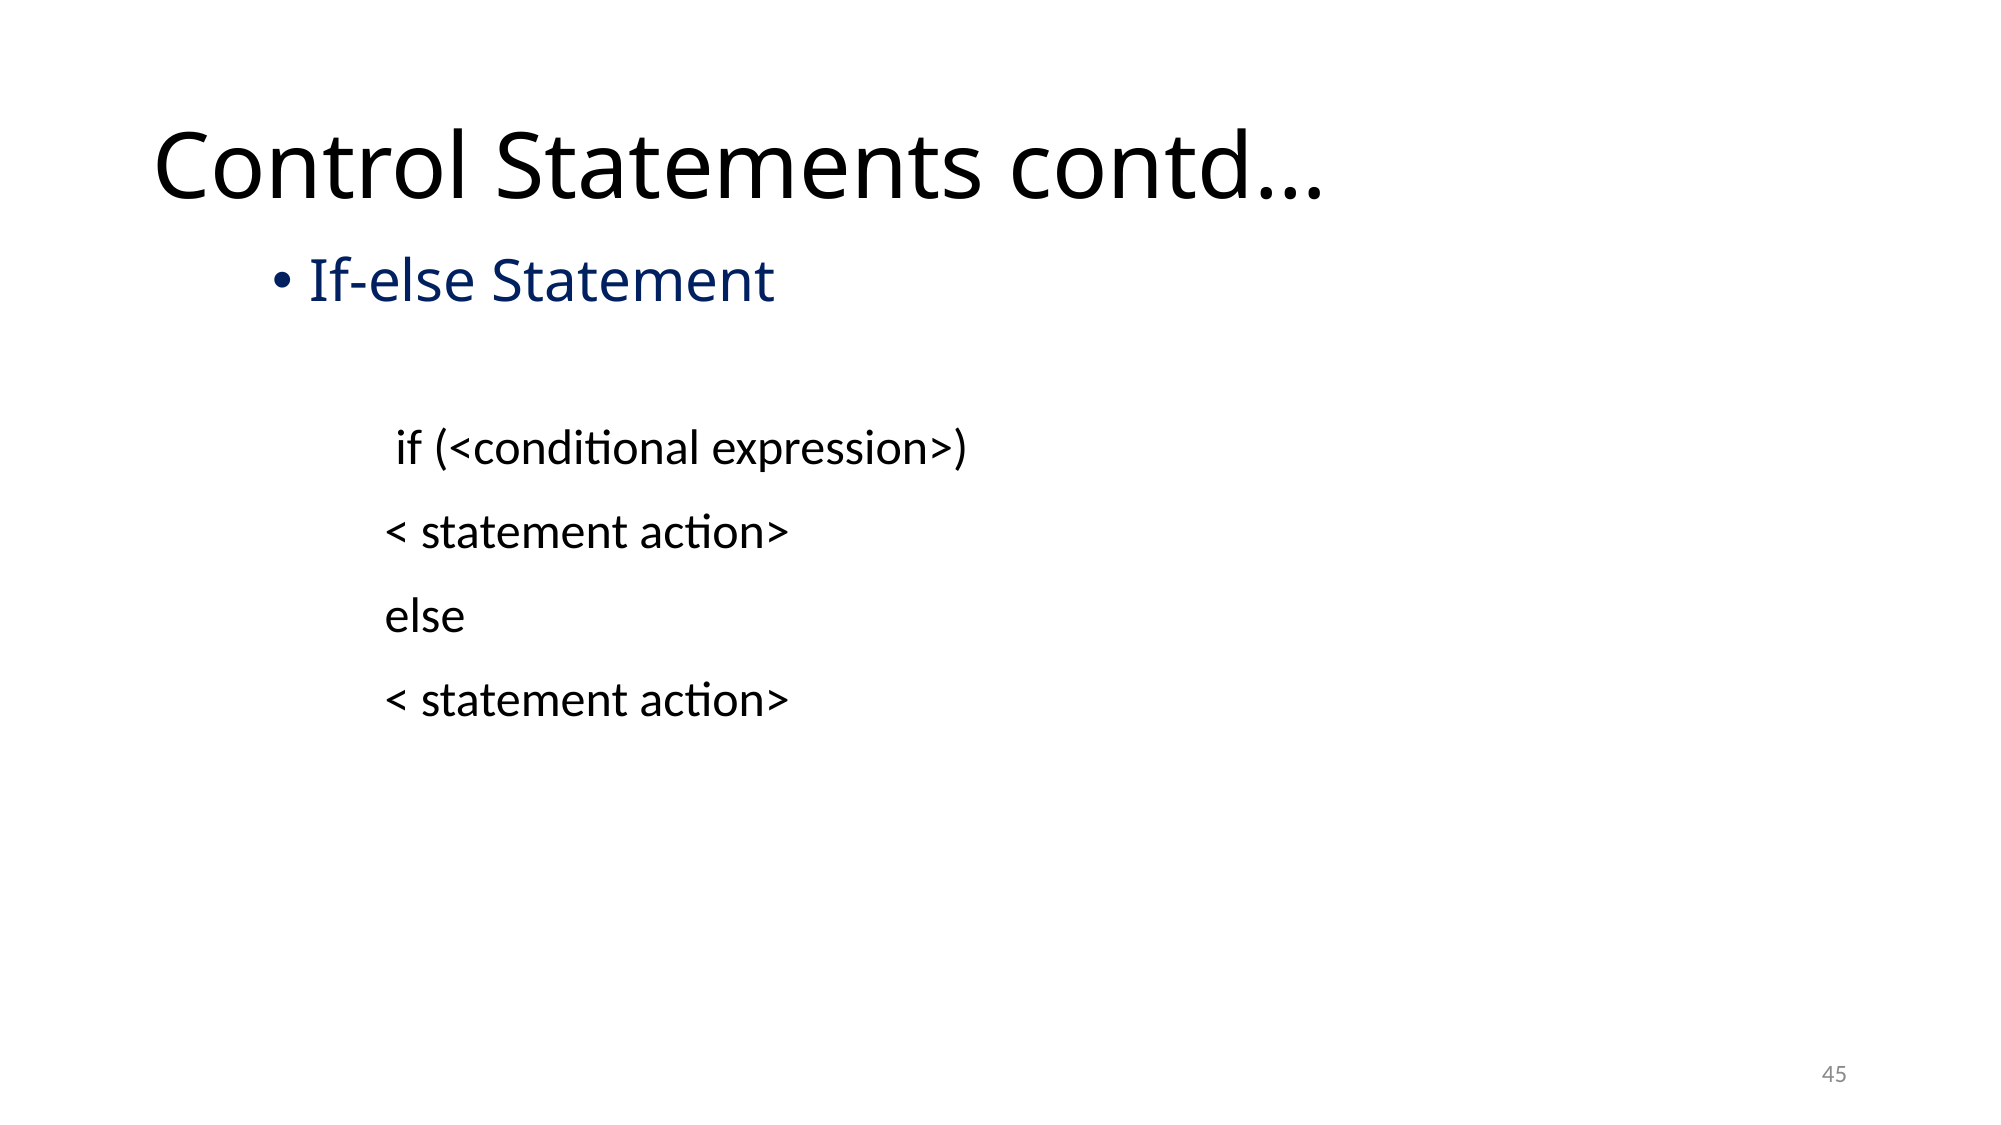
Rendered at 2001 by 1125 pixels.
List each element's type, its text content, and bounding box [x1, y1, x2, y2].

list If-else Statement if (<conditional expression>) < statement action> else < statement action> [257, 172, 1739, 1125]
slide_number 45 [1412, 1042, 1863, 1103]
title Control Statements contd… [137, 59, 1863, 278]
